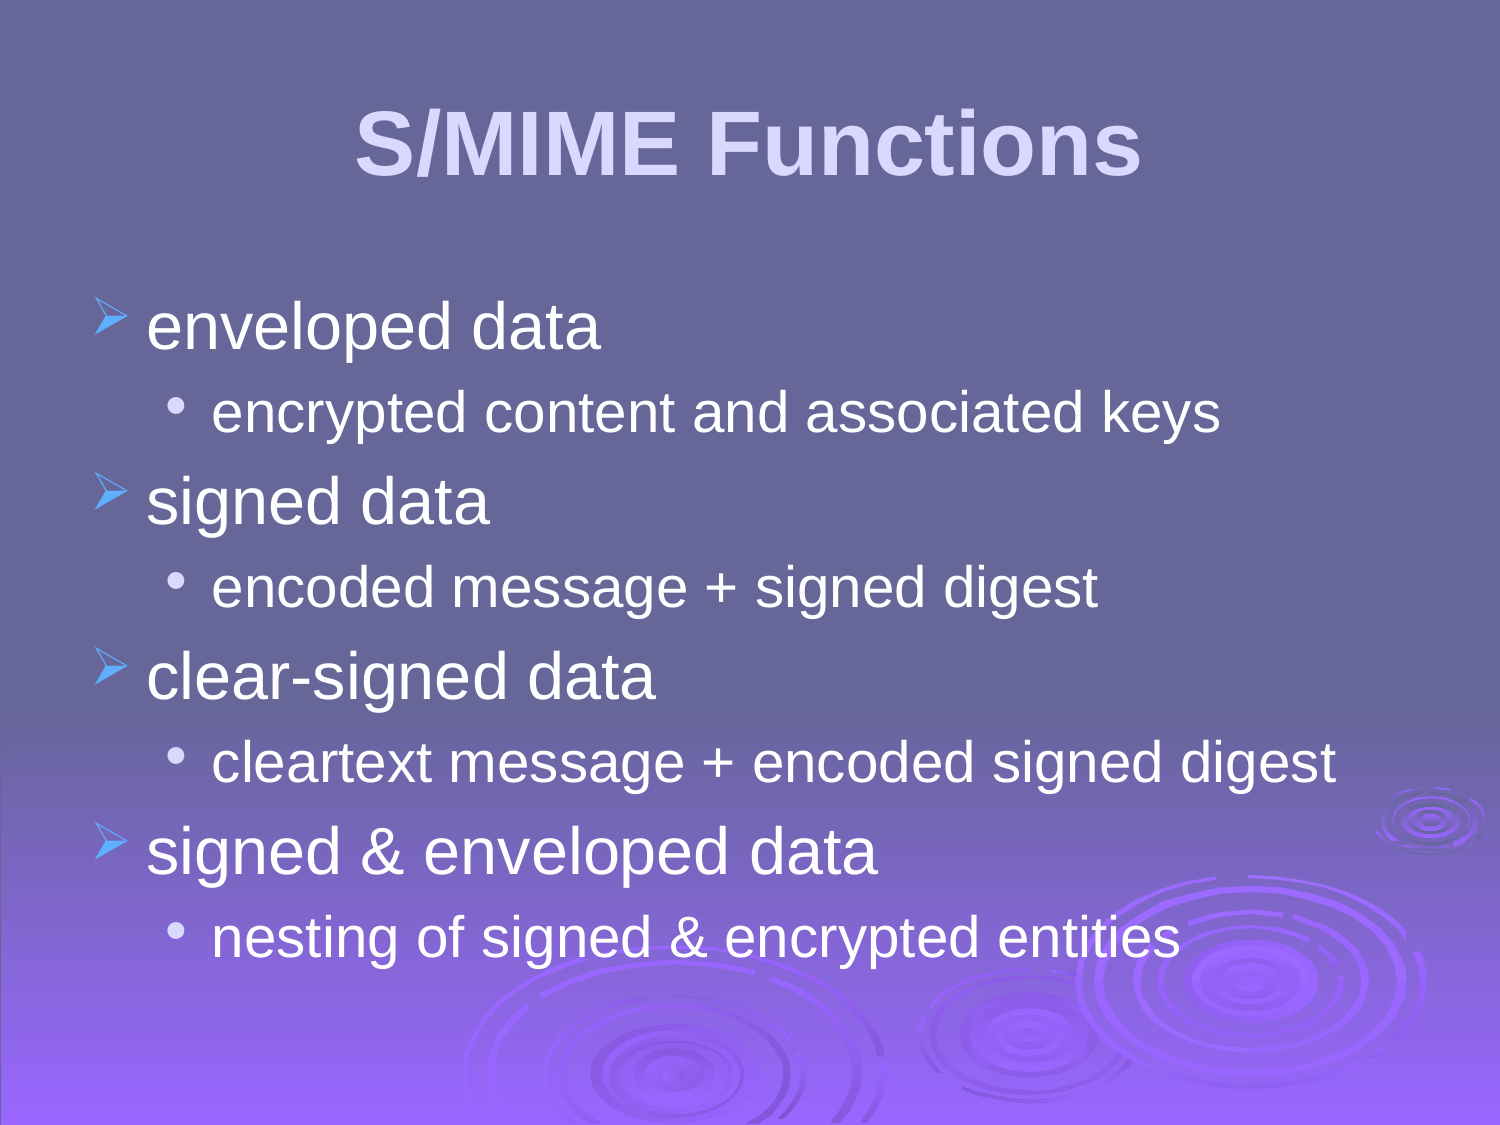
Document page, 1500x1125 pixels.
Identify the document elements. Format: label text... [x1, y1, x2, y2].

title S/MIME Functions [74, 45, 1426, 233]
list enveloped data encrypted content and associated keys signed data encoded message + signed digest clear-signed data cleartext message + encoded signed digest signed & enveloped data nesting of signed & encrypted entities [74, 274, 1426, 1006]
